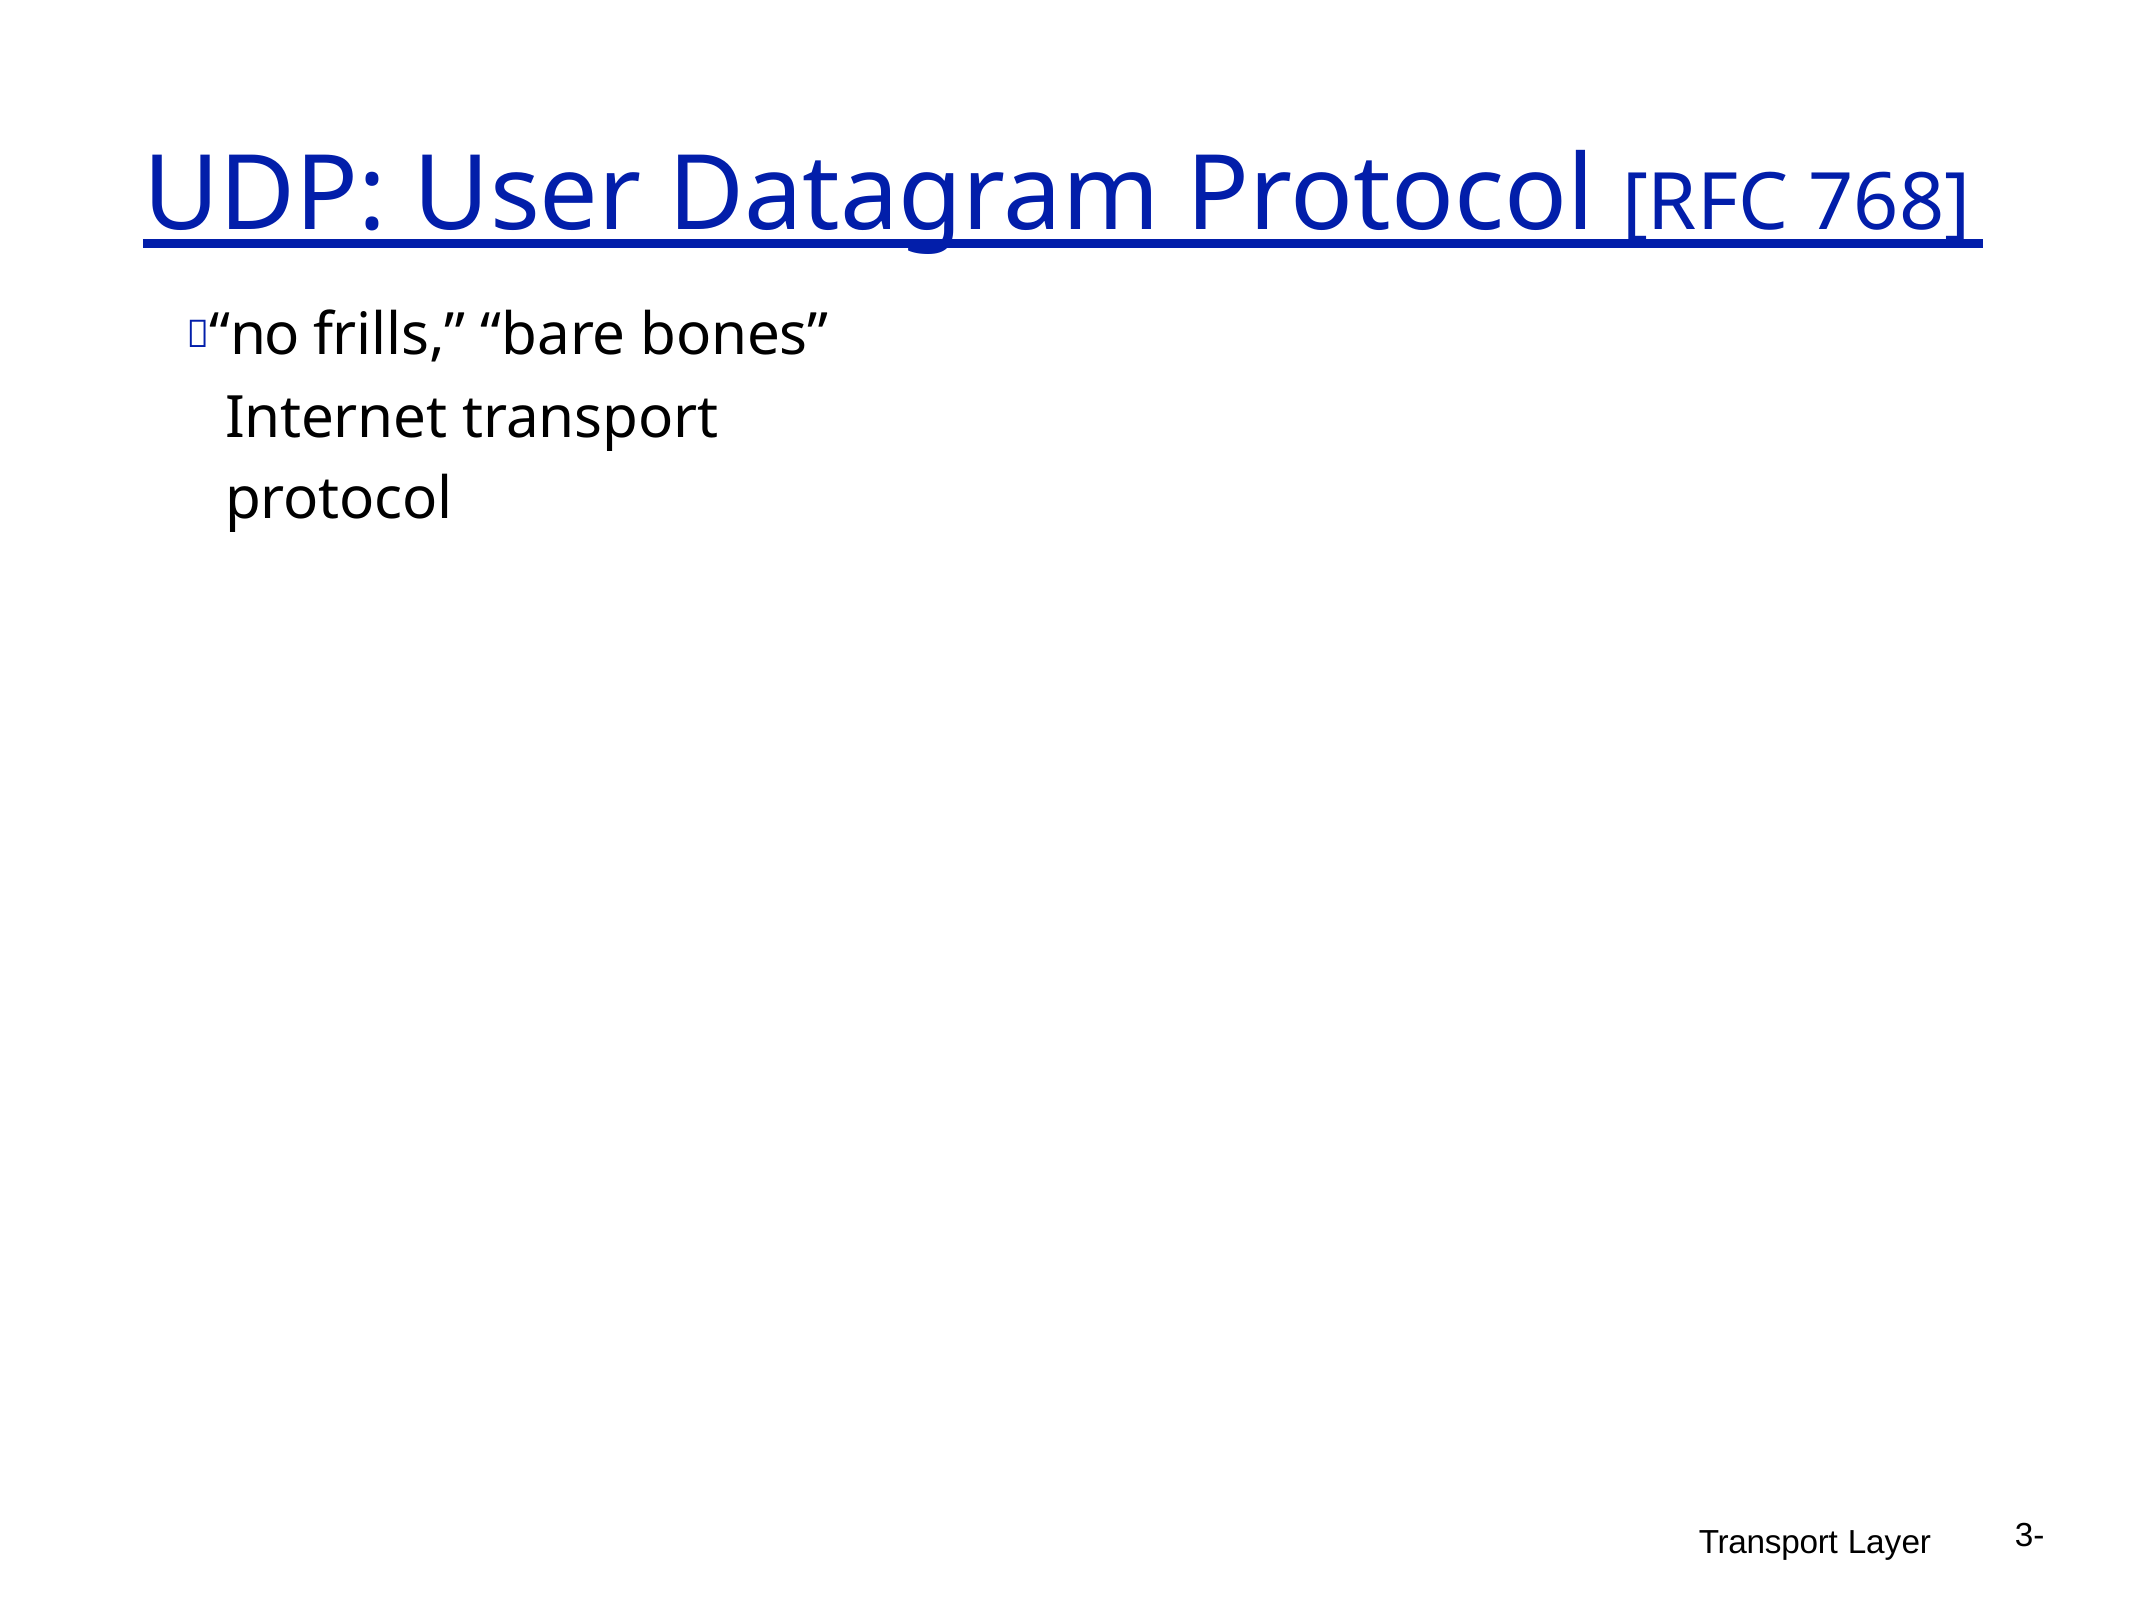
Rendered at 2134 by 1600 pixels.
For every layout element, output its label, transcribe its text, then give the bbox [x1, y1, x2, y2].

slide_number Transport Layer [1696, 1520, 1938, 1600]
text_box UDP: User Datagram Protocol [RFC 768] [141, 122, 1986, 250]
text_box “no frills,” “bare bones” Internet transport protocol [180, 274, 868, 530]
footer 3- [2012, 1514, 2047, 1600]
